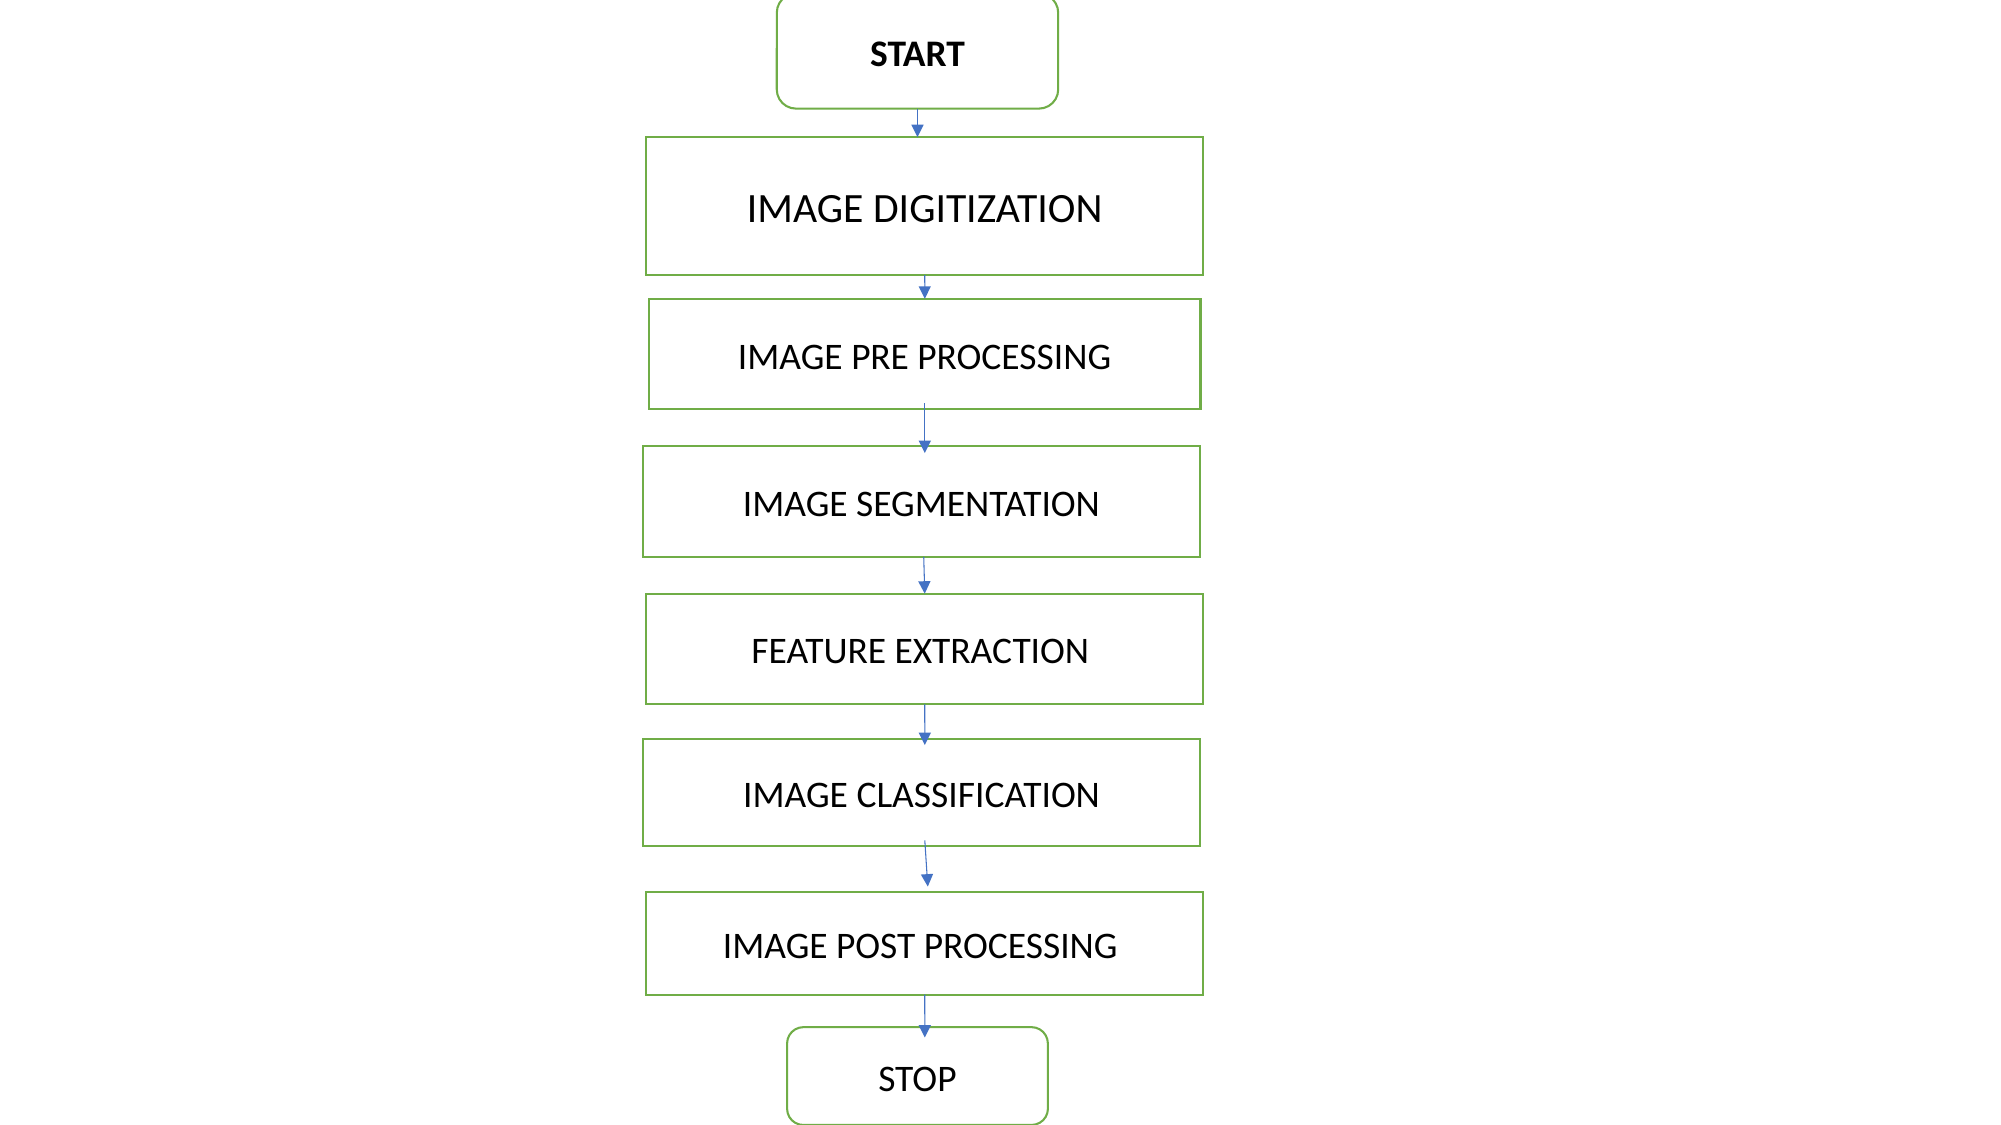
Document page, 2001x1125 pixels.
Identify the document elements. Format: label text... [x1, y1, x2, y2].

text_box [924, 840, 928, 887]
text_box IMAGE SEGMENTATION [642, 445, 1201, 558]
text_box IMAGE POST PROCESSING [645, 891, 1204, 996]
text_box IMAGE DIGITIZATION [645, 136, 1204, 276]
text_box STOP [786, 1026, 1049, 1125]
text_box IMAGE CLASSIFICATION [642, 738, 1201, 847]
text_box IMAGE PRE PROCESSING [648, 298, 1202, 410]
text_box FEATURE EXTRACTION [645, 593, 1204, 705]
text_box START [775, 0, 1060, 110]
